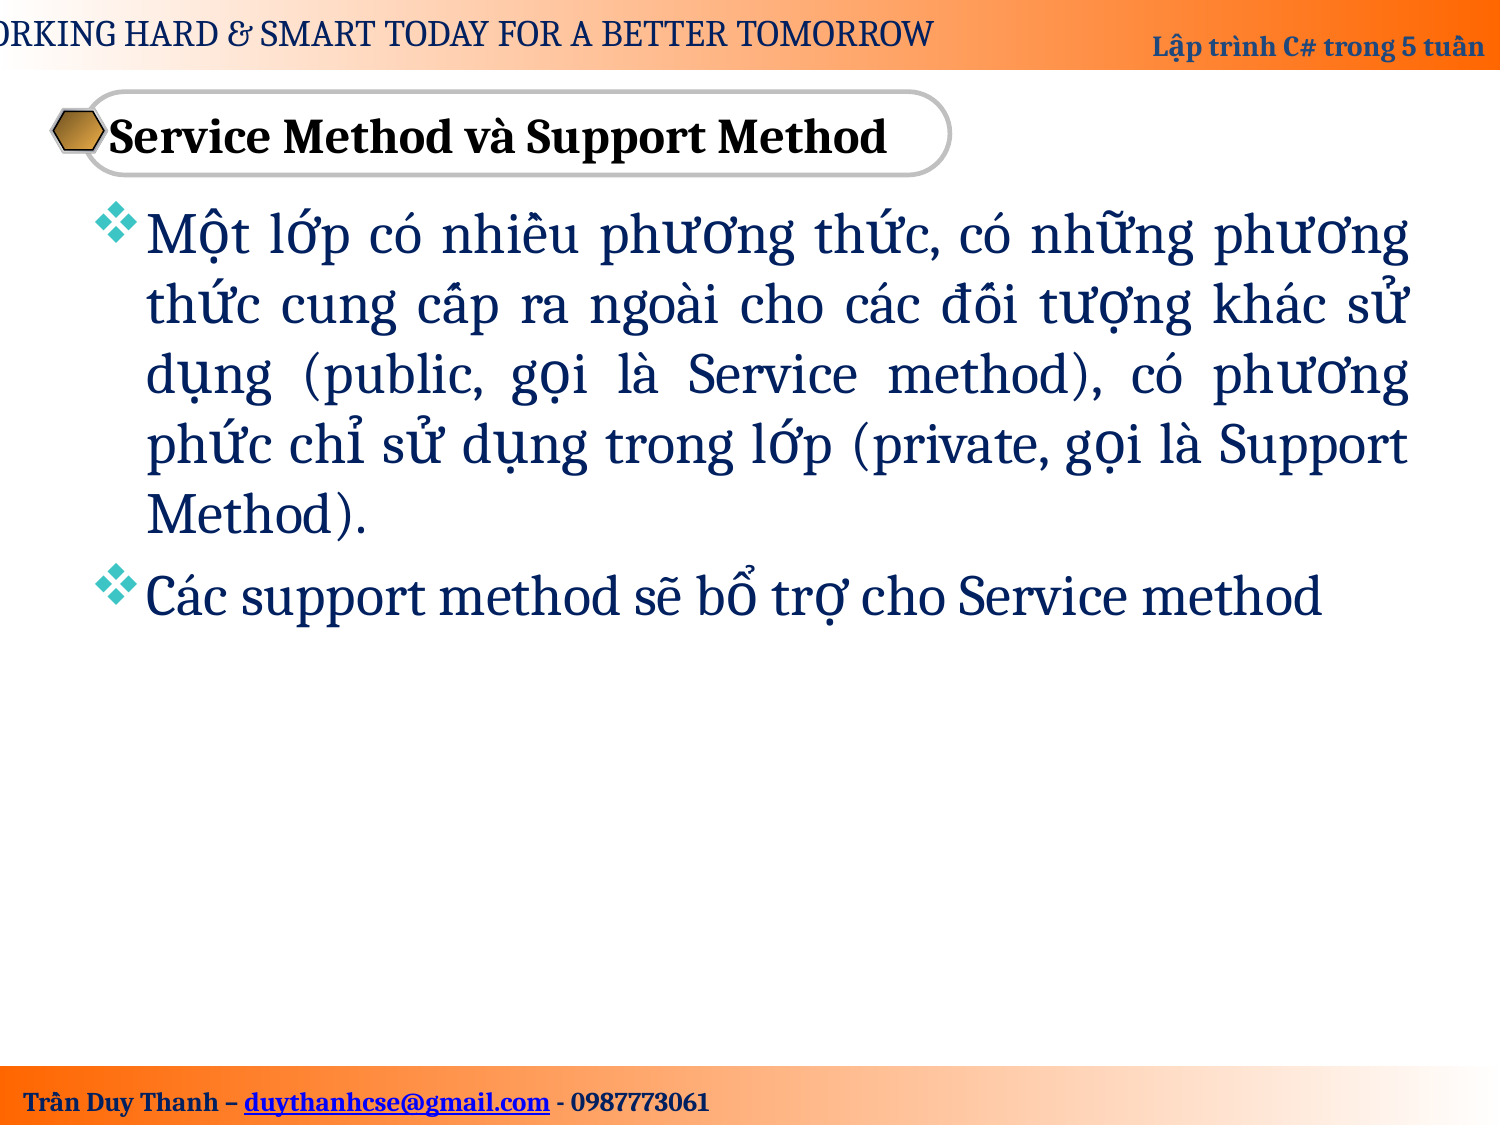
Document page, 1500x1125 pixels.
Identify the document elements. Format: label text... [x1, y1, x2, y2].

text_box Một lớp có nhiều phương thức, có những phương thức cung cấp ra ngoài cho các đối tượng khác sử dụng (public, gọi là Service method), có phương phức chỉ sử dụng trong lớp (private, gọi là Support Method). Các support method sẽ bổ trợ cho Service method [74, 187, 1425, 1049]
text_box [1207, 0, 1211, 70]
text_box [49, 91, 951, 176]
